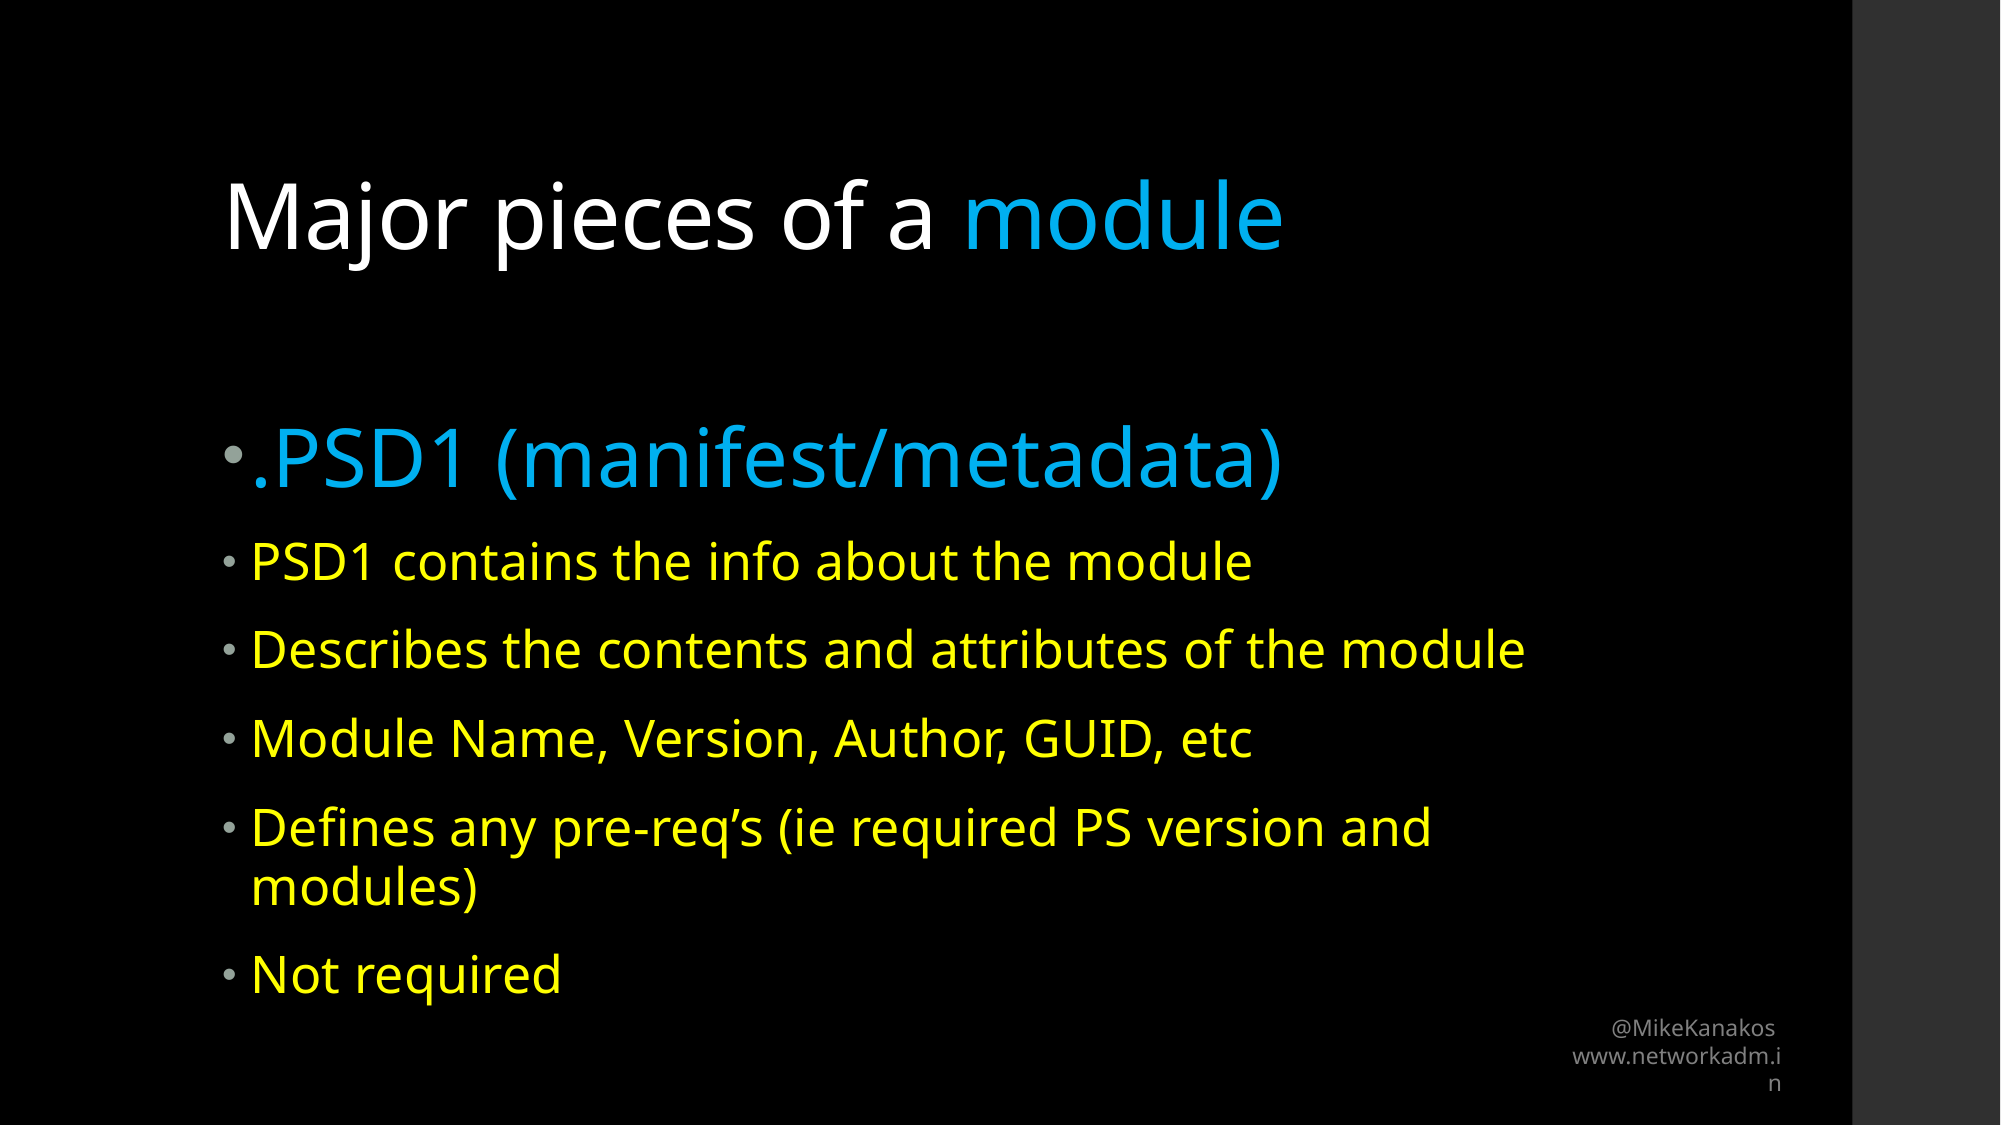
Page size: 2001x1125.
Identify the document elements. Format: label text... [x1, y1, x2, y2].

list .PSD1 (manifest/metadata) PSD1 contains the info about the module Describes the contents and attributes of the module Module Name, Version, Author, GUID, etc Defines any pre-req’s (ie required PS version and modules) Not required [206, 299, 1642, 1014]
title Major pieces of a module [206, 60, 1797, 278]
footer @MikeKanakos www.networkadm.in [1552, 1013, 1797, 1097]
